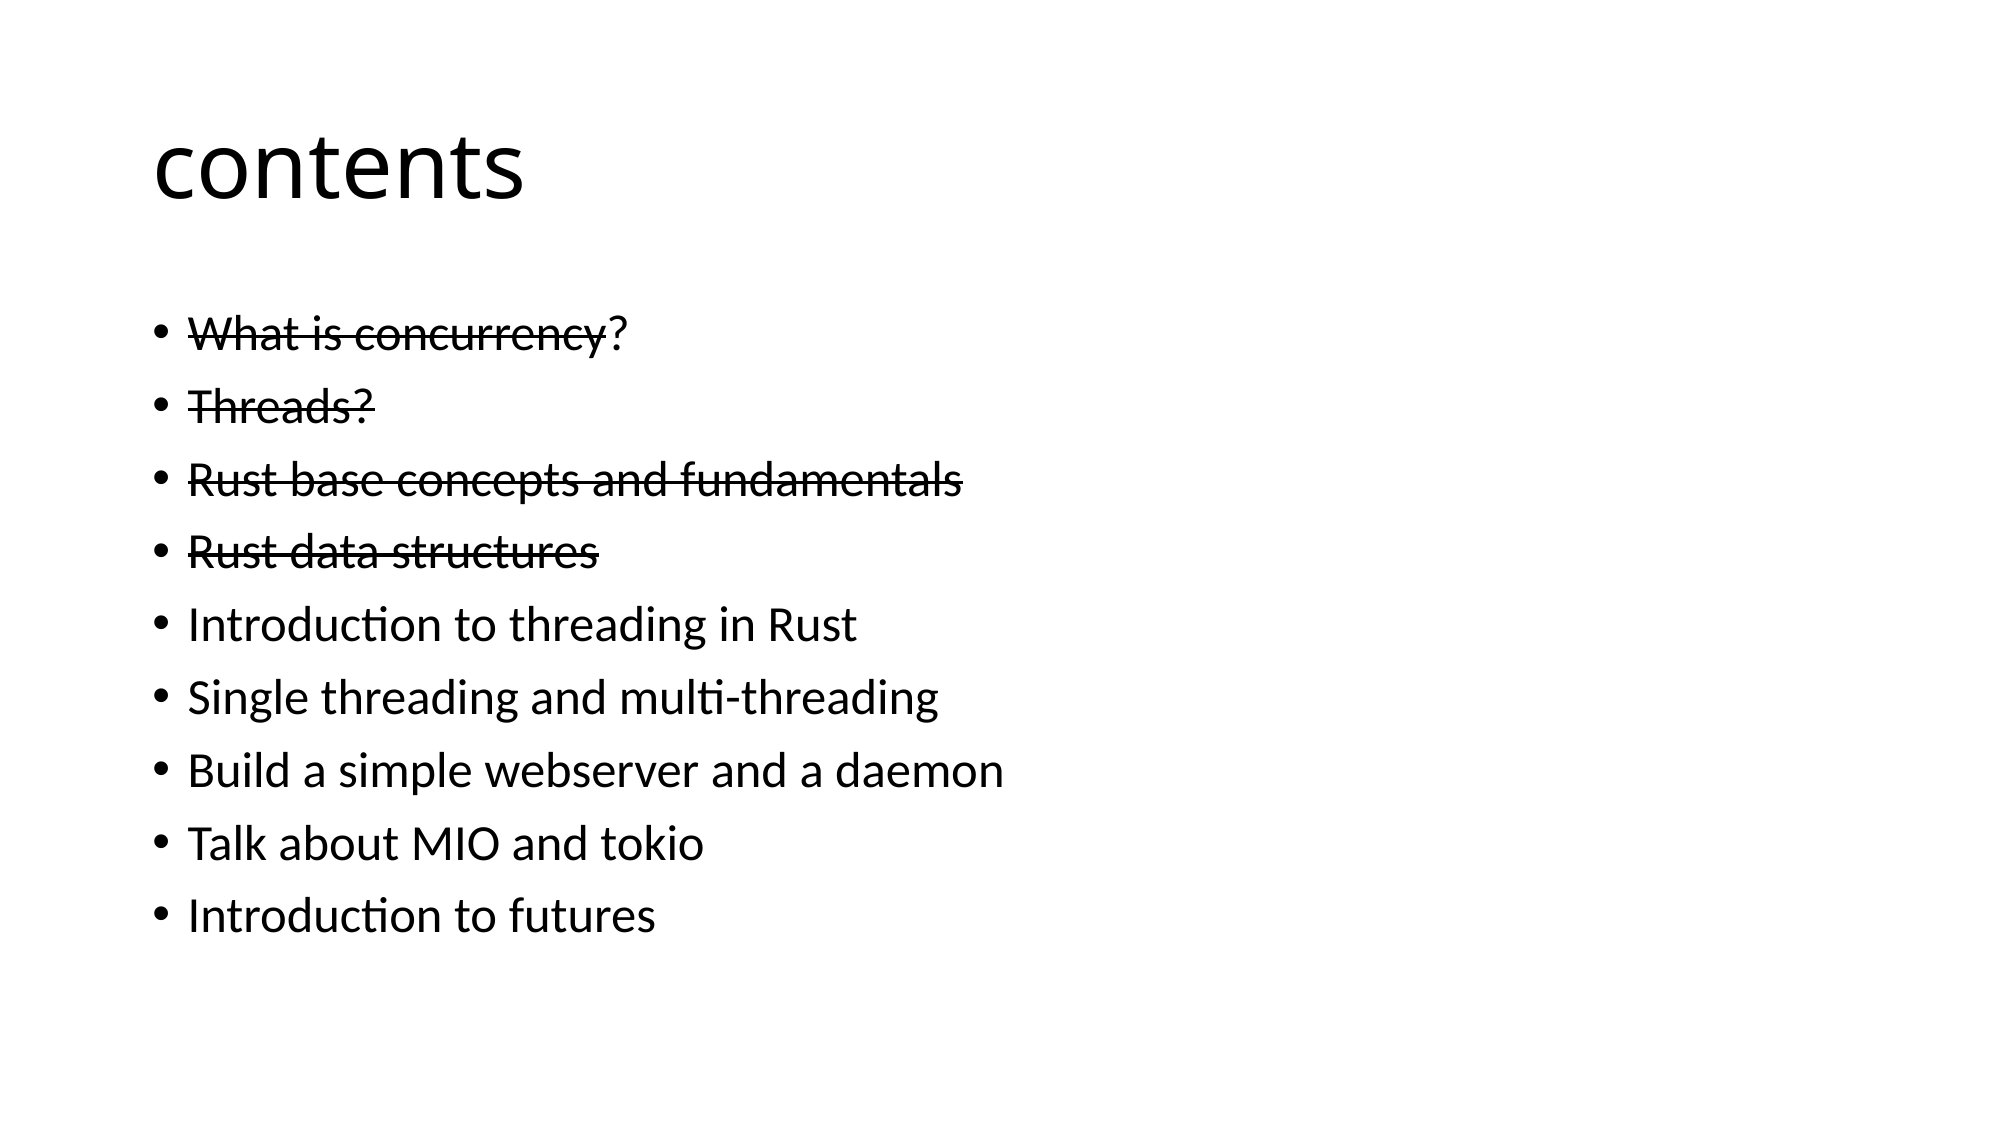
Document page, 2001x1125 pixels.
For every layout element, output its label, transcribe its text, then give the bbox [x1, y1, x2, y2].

list What is concurrency? Threads? Rust base concepts and fundamentals Rust data structures Introduction to threading in Rust Single threading and multi-threading Build a simple webserver and a daemon Talk about MIO and tokio Introduction to futures [137, 299, 1863, 1014]
title contents [137, 59, 1863, 278]
